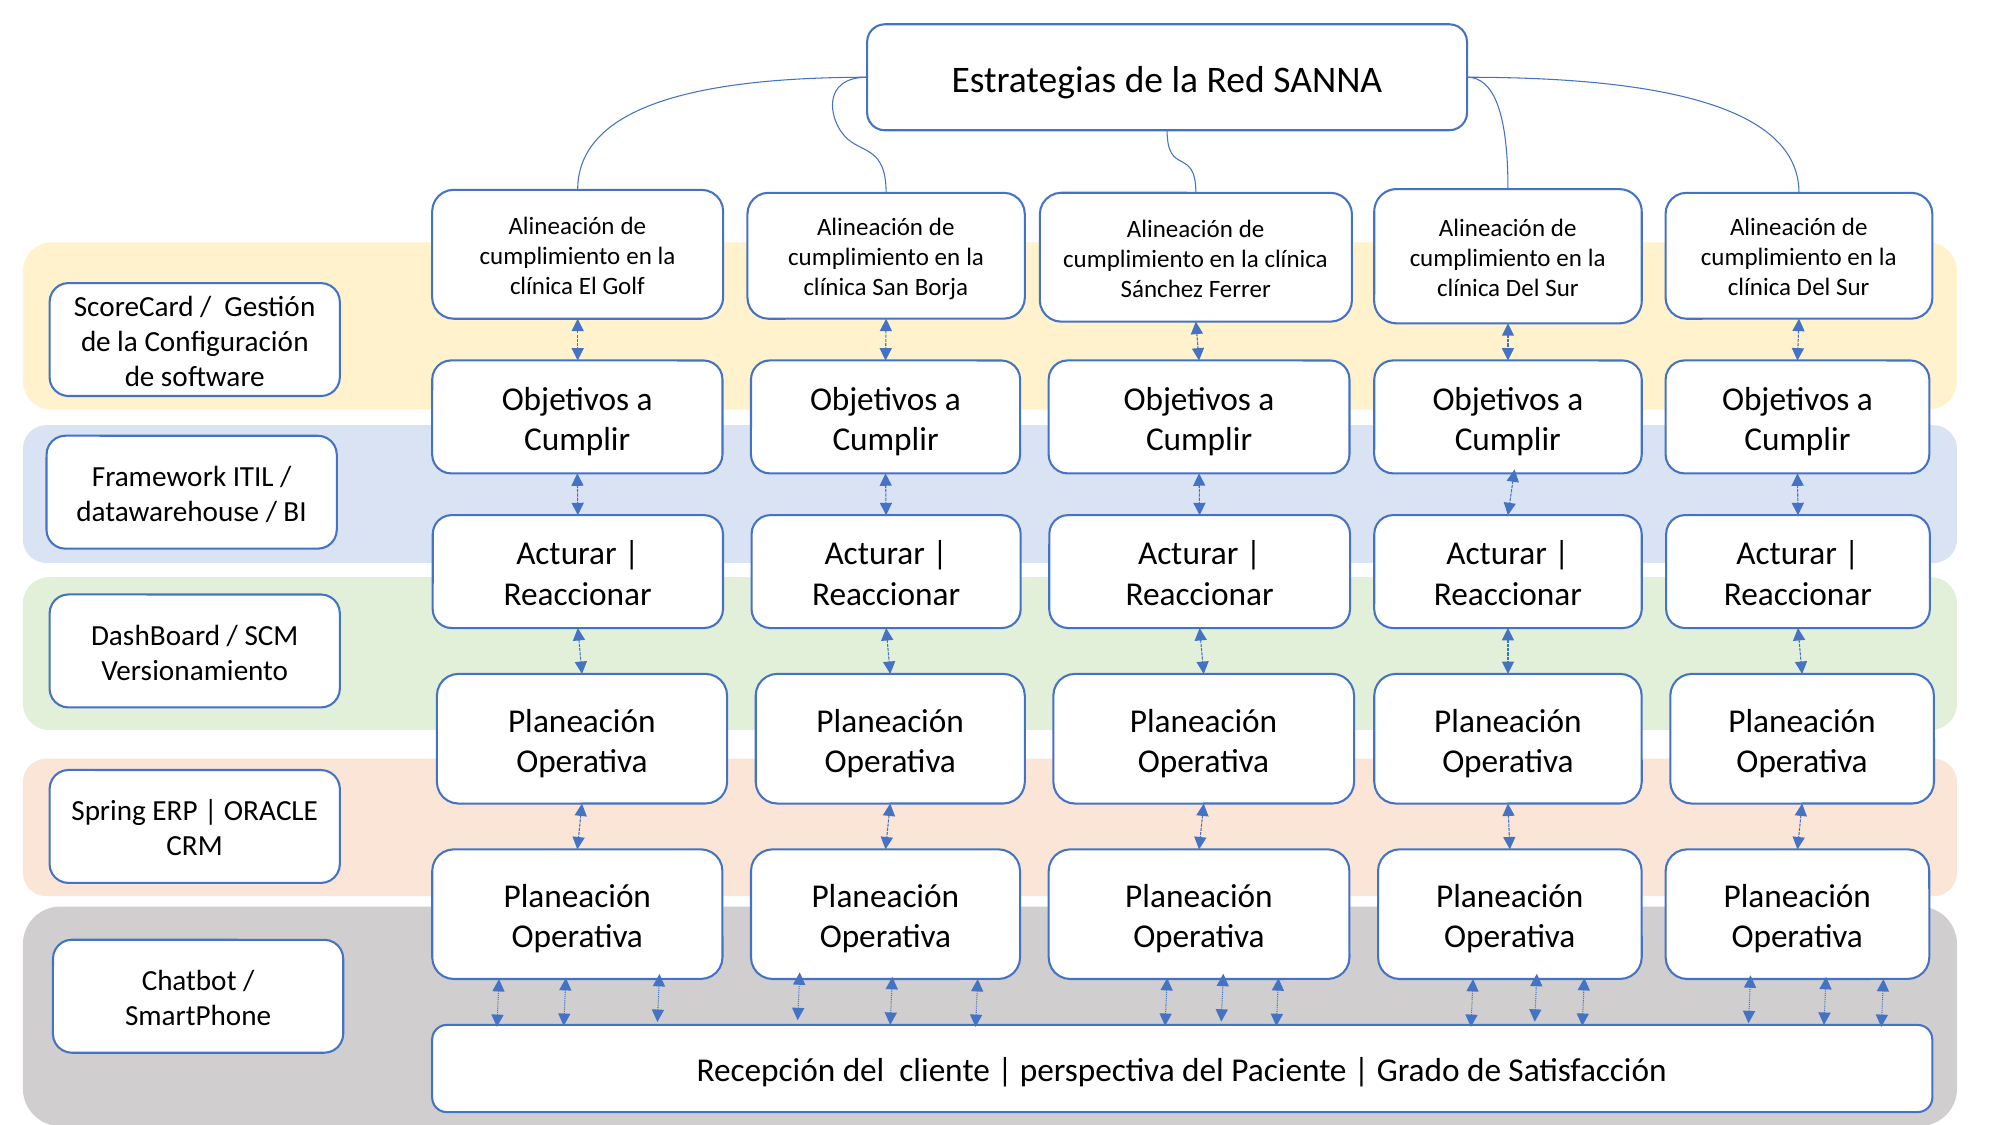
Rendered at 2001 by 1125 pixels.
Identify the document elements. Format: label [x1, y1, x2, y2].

text_box [23, 24, 1956, 1125]
